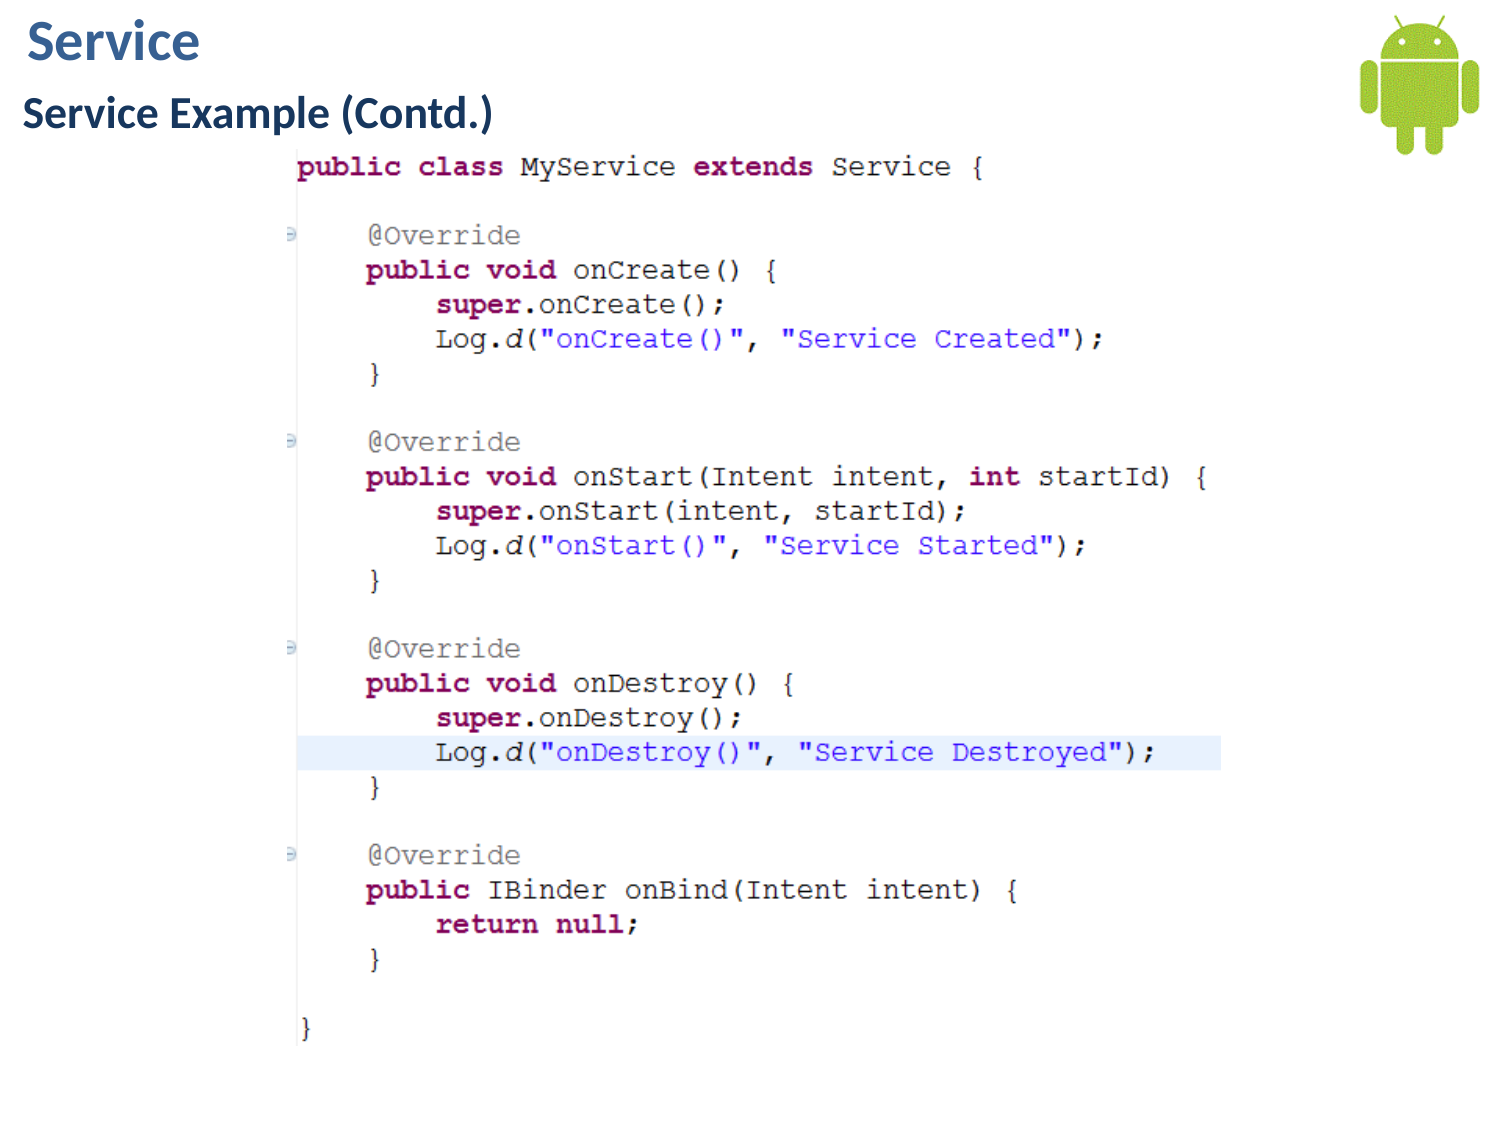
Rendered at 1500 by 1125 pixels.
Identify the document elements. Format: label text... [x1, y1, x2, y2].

title Service [12, 0, 338, 75]
picture [287, 149, 1221, 1046]
picture [1349, 5, 1488, 159]
text_box Service Example (Contd.) [7, 75, 563, 145]
